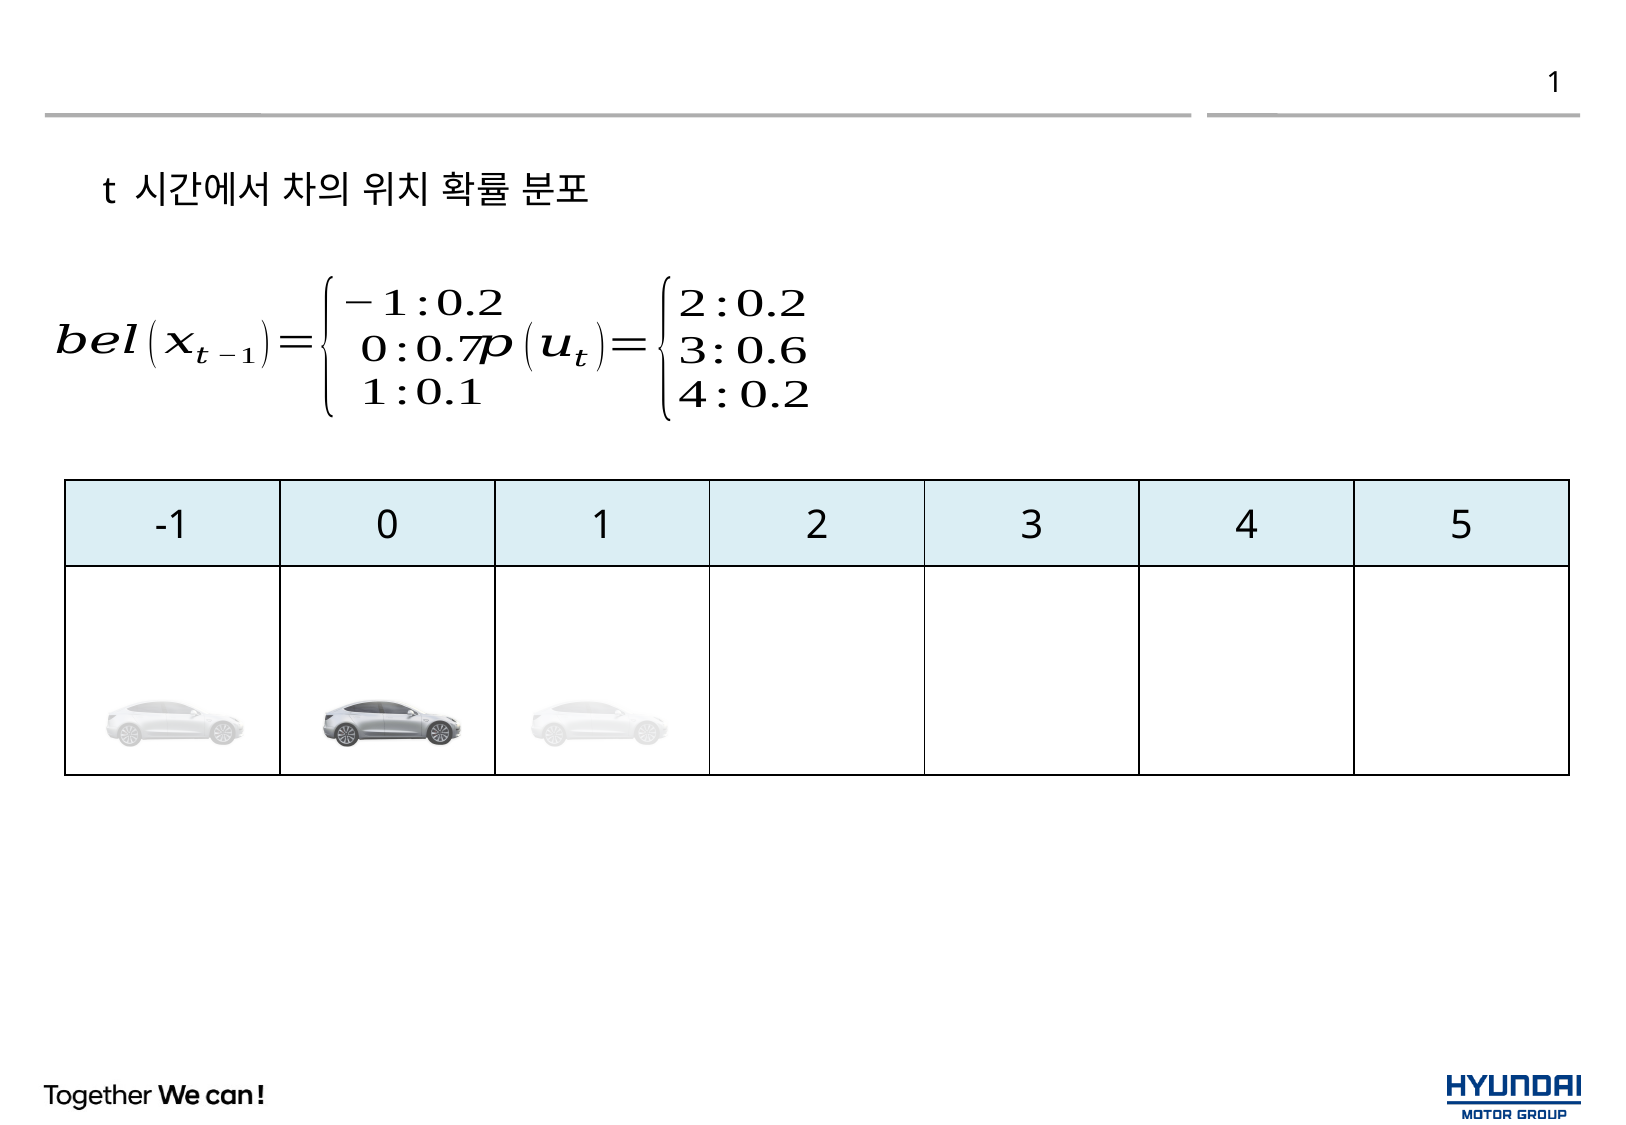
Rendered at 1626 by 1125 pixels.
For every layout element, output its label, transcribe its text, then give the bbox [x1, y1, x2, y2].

slide_number 1 [1497, 53, 1579, 114]
table_cell [66, 567, 279, 774]
table_header 1 [496, 481, 709, 565]
table_header 5 [1355, 481, 1568, 565]
table_cell [925, 567, 1138, 774]
table_header 4 [1140, 481, 1353, 565]
table_header 2 [710, 481, 924, 565]
table_cell [710, 567, 924, 774]
table_cell [1355, 567, 1568, 774]
picture [529, 699, 670, 747]
picture [32, 1073, 273, 1115]
picture [1447, 1075, 1581, 1119]
table_header -1 [66, 481, 279, 565]
text_box t 시간에서 차의 위치 확률 분포 [87, 158, 606, 218]
table_cell [1140, 567, 1353, 774]
table_header 0 [281, 481, 494, 565]
table_header 3 [925, 481, 1138, 565]
table_cell [496, 567, 709, 774]
table_cell [281, 567, 494, 774]
picture [104, 699, 245, 747]
picture [322, 699, 462, 747]
